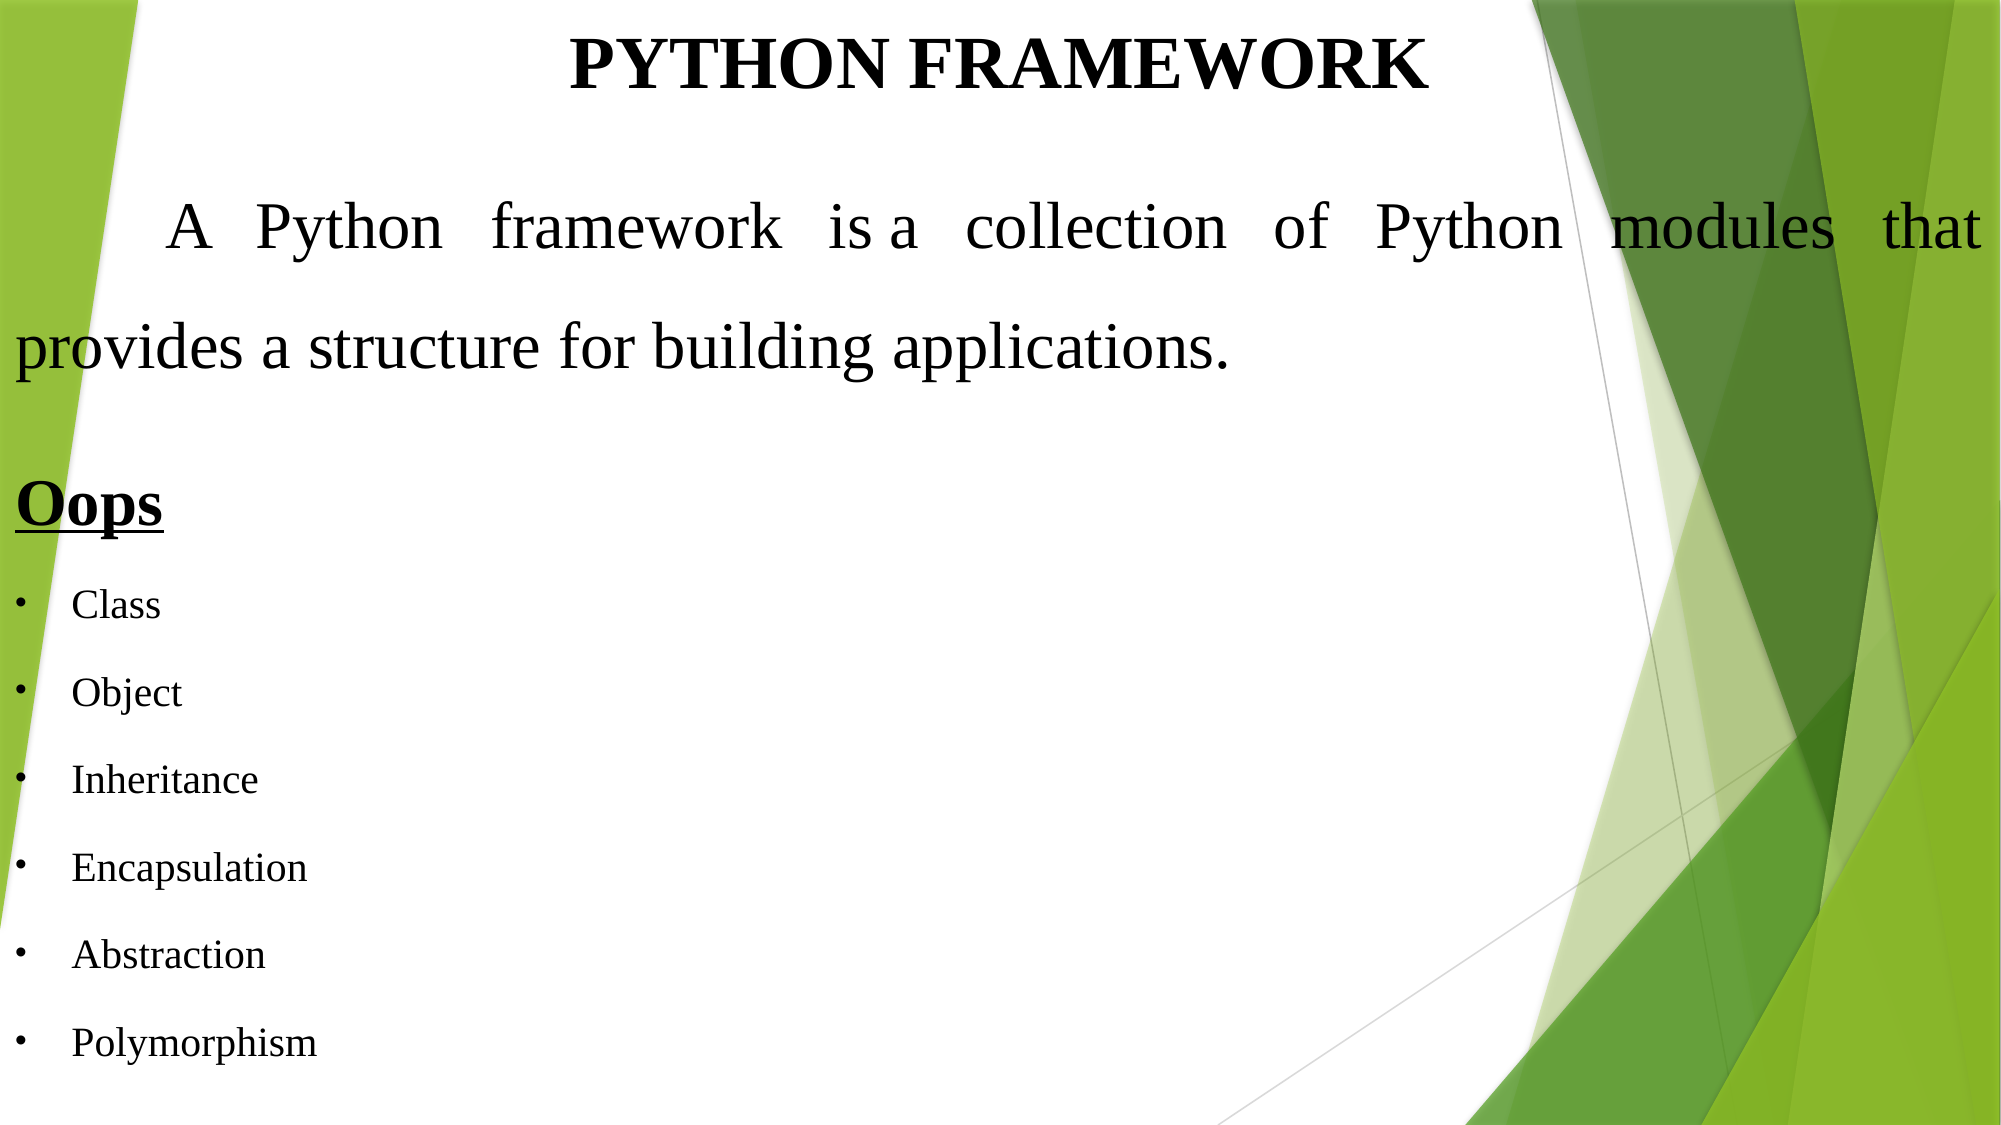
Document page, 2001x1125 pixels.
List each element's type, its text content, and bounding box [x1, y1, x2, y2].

subtitle PYTHON FRAMEWORK A Python framework is a collection of Python modules that provides a structure for building applications. Oops Class Object Inheritance Encapsulation Abstraction Polymorphism [0, 0, 2000, 1125]
